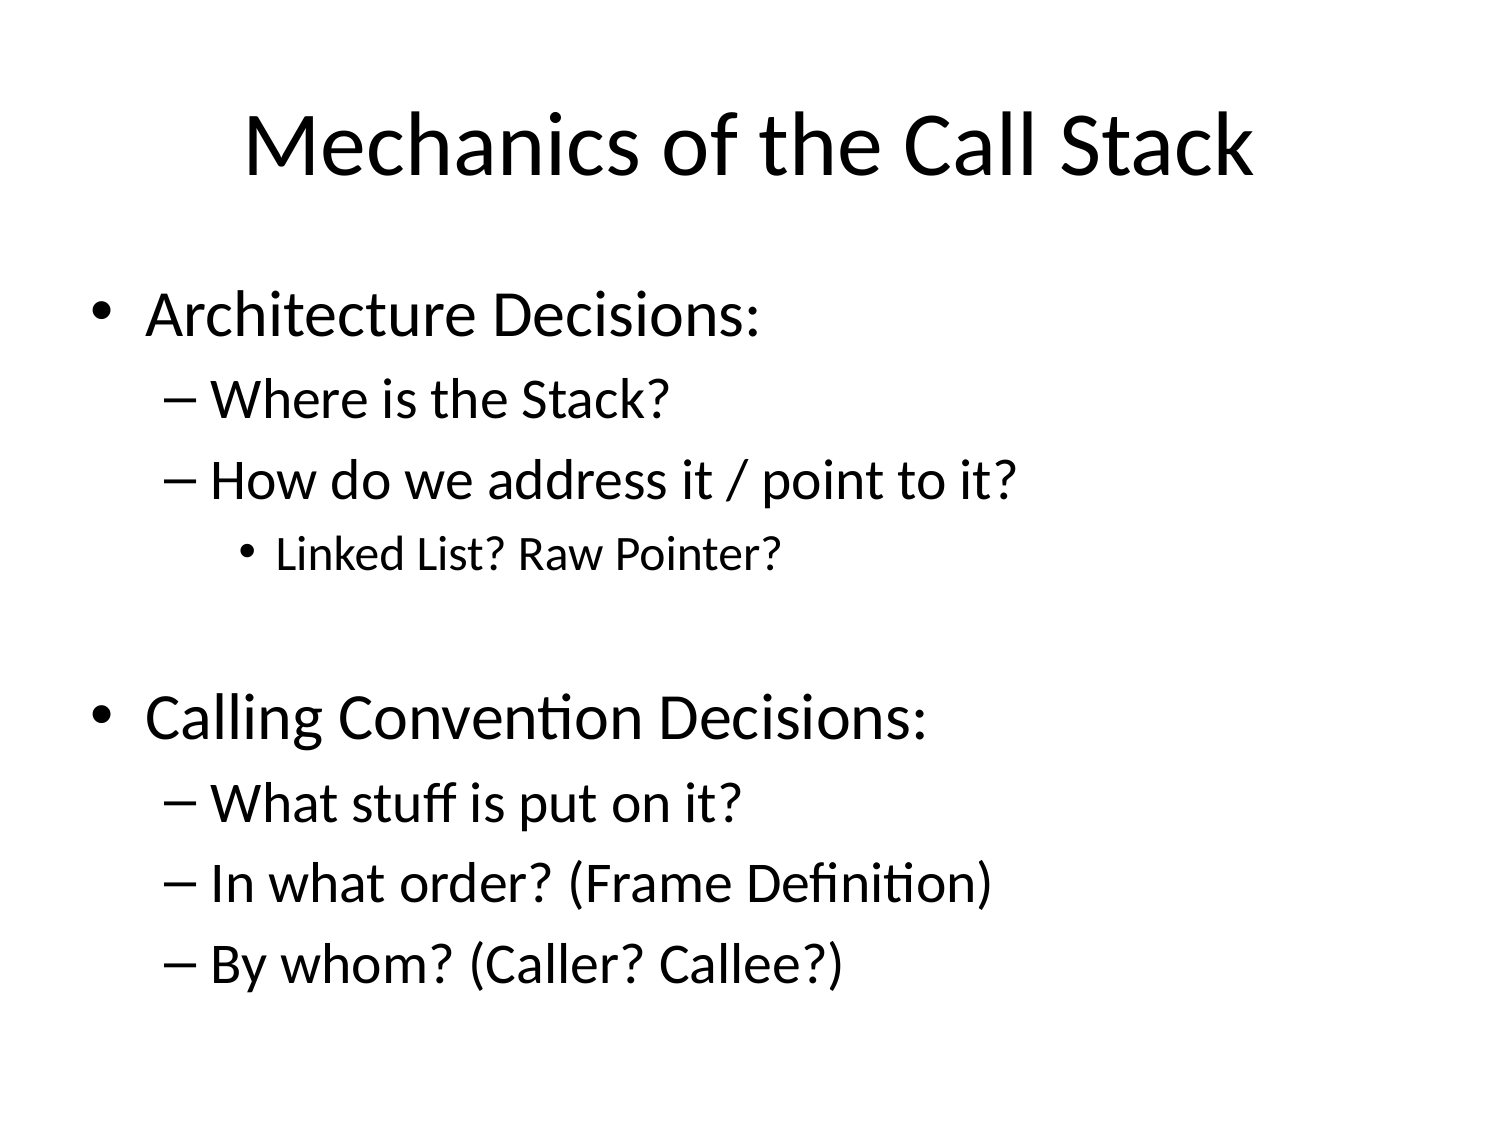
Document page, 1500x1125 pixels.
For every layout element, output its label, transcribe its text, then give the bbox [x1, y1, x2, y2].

list Architecture Decisions: Where is the Stack? How do we address it / point to it? Linked List? Raw Pointer? Calling Convention Decisions: What stuff is put on it? In what order? (Frame Definition) By whom? (Caller? Callee?) [75, 262, 1425, 1005]
title Mechanics of the Call Stack [75, 45, 1425, 233]
